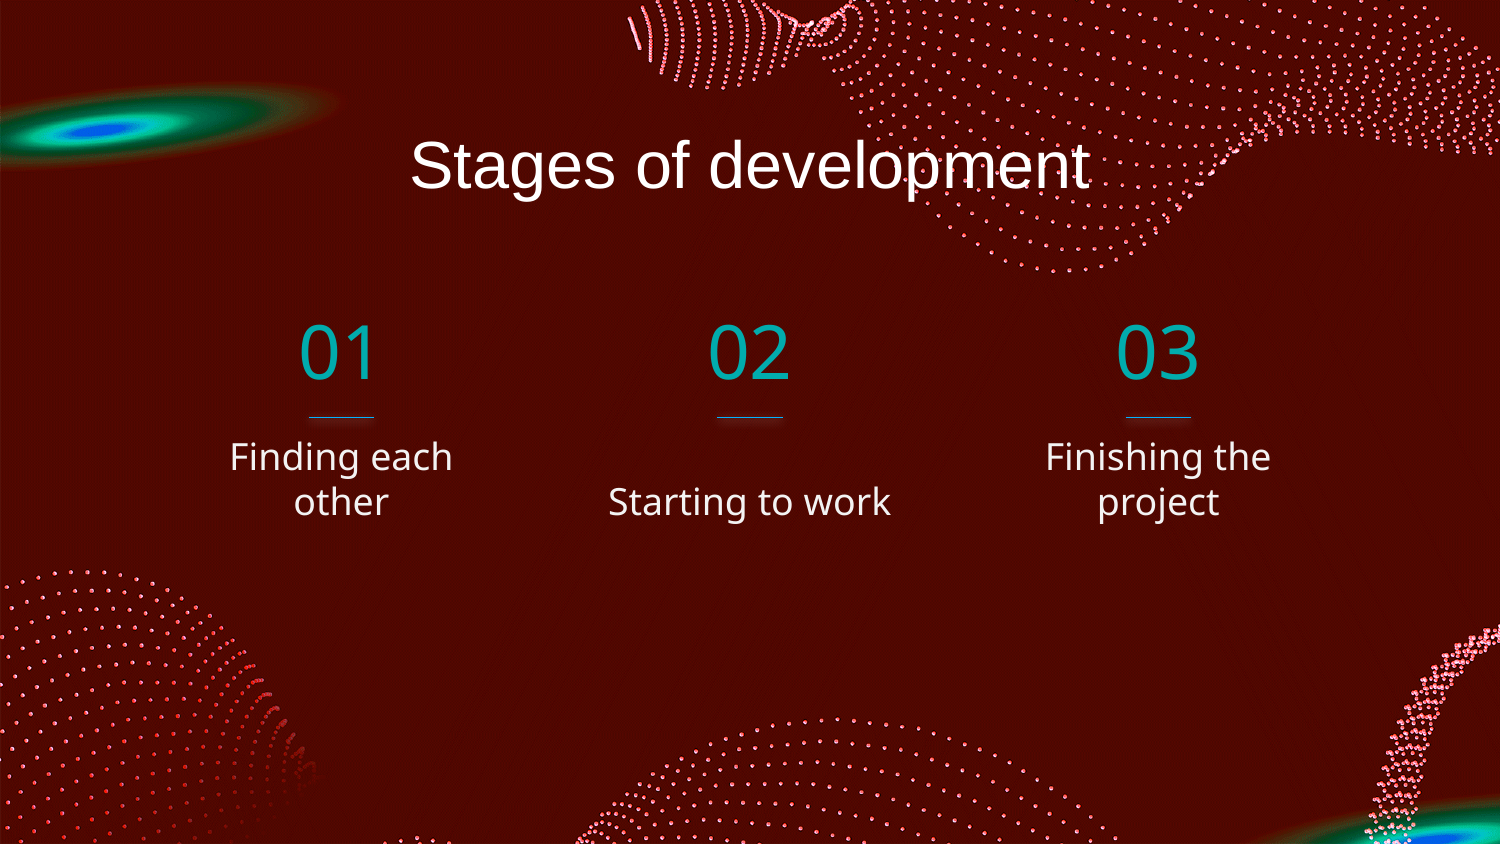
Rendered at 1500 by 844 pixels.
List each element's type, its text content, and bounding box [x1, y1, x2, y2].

title 02 [580, 290, 920, 410]
title Finding each other [171, 447, 512, 538]
title 01 [171, 290, 512, 410]
title Finishing the project [988, 447, 1328, 538]
title Starting to work [580, 447, 920, 538]
text_box Stages of development [394, 113, 1106, 209]
title 03 [988, 290, 1328, 410]
picture [0, 0, 1500, 844]
